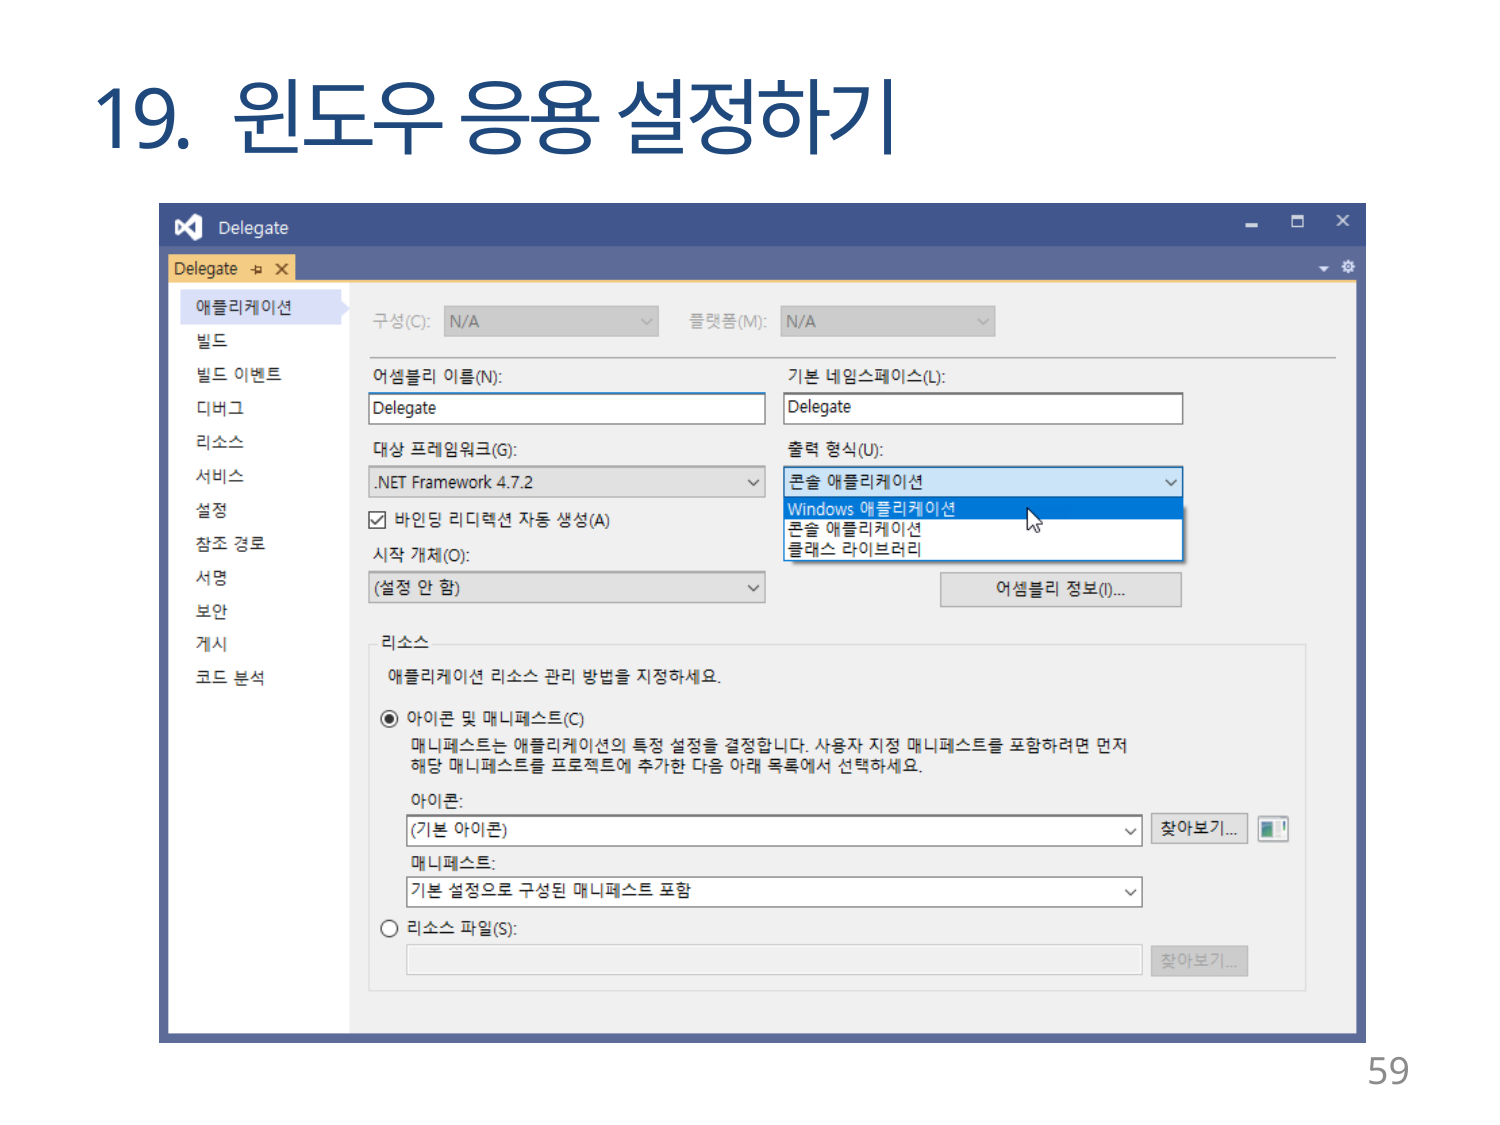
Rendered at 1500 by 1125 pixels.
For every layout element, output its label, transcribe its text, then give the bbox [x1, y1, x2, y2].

slide_number 59 [1074, 1042, 1425, 1103]
picture [159, 203, 1367, 1043]
title 19. 윈도우 응용 설정하기 [75, 45, 1425, 185]
